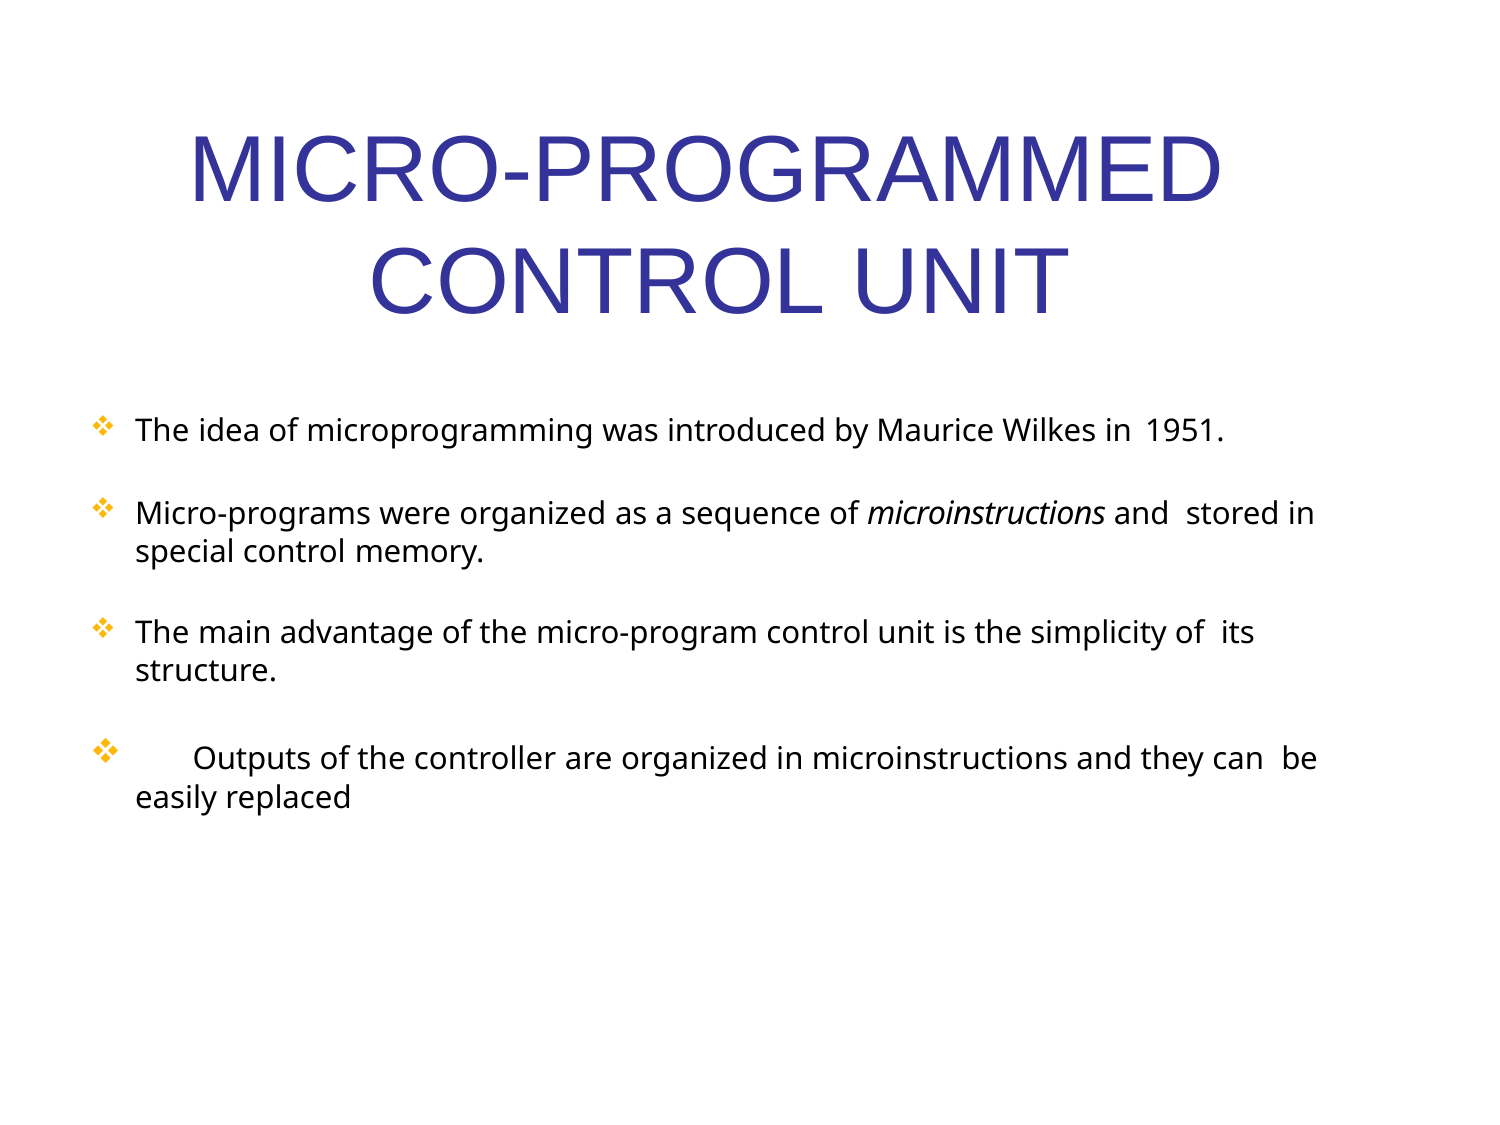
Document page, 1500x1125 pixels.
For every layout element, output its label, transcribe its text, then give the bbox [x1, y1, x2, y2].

title MICRO-PROGRAMMED CONTROL UNIT [147, 105, 1291, 333]
text_box The idea of microprogramming was introduced by Maurice Wilkes in 1951. Micro-programs were organized as a sequence of microinstructions and stored in special control memory. The main advantage of the micro-program control unit is the simplicity of its structure. Outputs of the controller are organized in microinstructions and they can be easily replaced [87, 408, 1407, 815]
